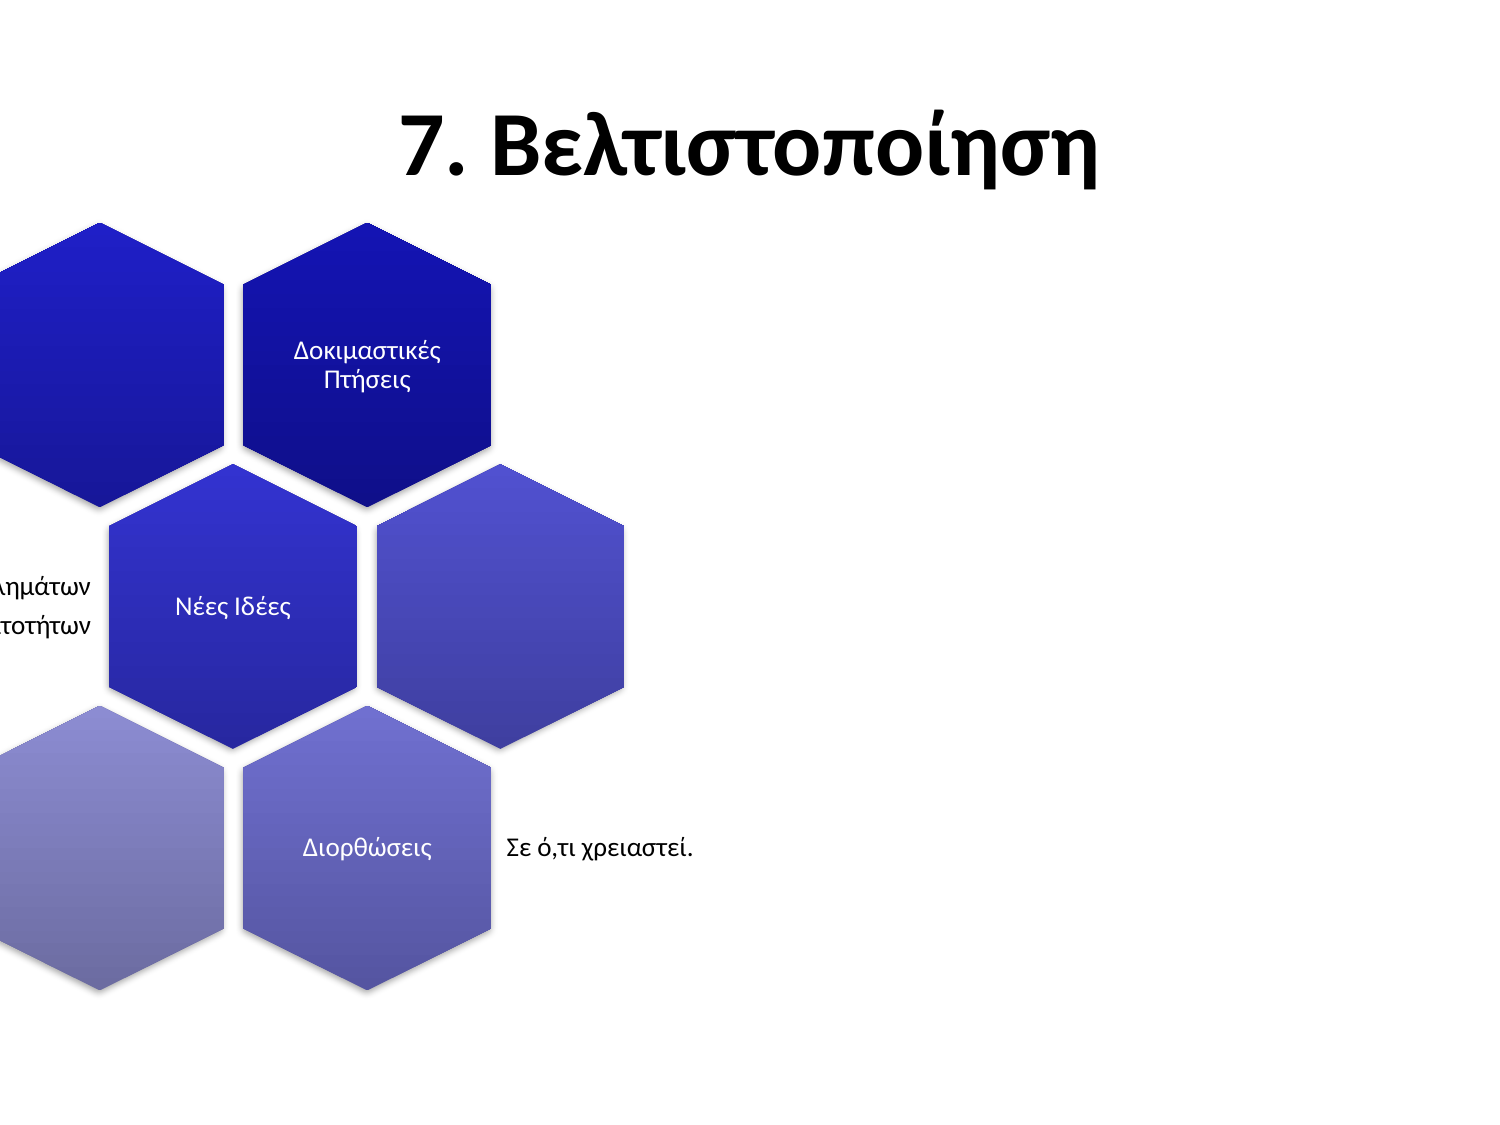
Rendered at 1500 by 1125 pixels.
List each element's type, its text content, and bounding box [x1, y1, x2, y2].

text_box 7. Βελτιστοποίηση [74, 45, 1425, 219]
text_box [0, 222, 1500, 1125]
